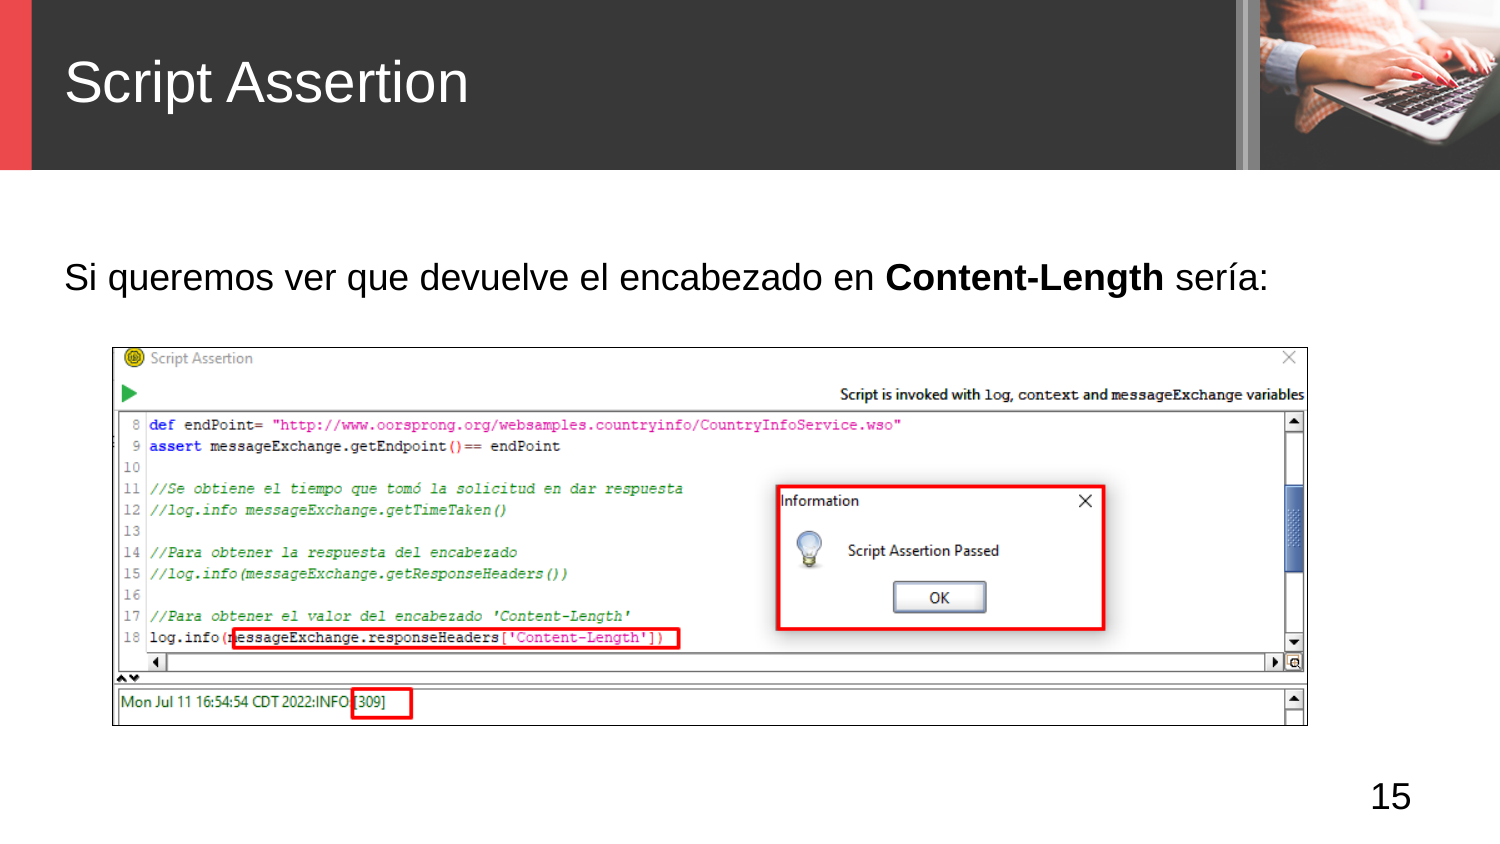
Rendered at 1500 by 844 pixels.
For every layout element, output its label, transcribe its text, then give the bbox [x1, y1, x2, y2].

list Script Assertion [49, 32, 1231, 127]
text_box 15 [1355, 764, 1500, 825]
picture [0, 0, 1500, 844]
text_box Si queremos ver que devuelve el encabezado en Content-Length sería: [49, 223, 1500, 306]
